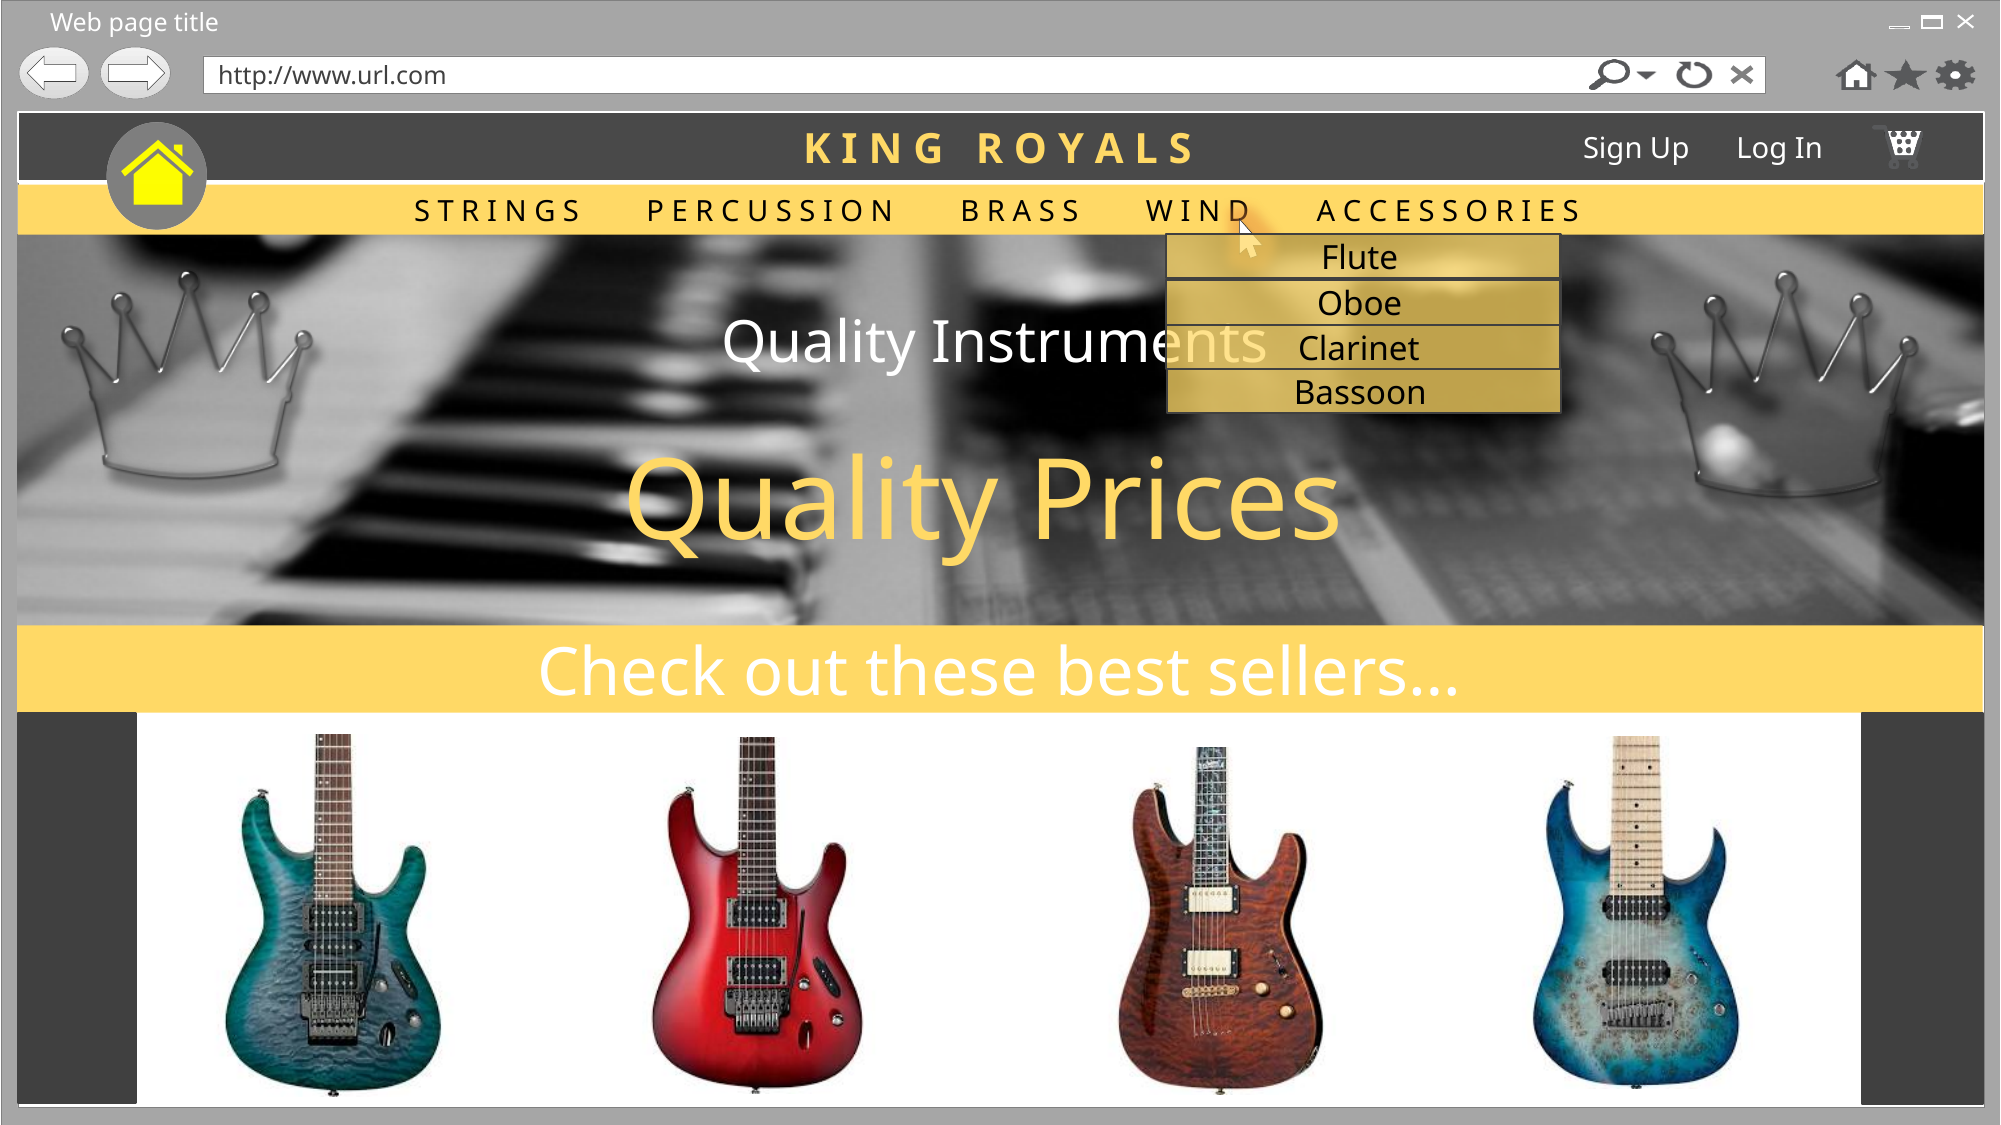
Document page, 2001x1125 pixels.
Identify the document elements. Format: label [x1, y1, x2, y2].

text_box [1, 0, 2000, 1125]
picture [1460, 736, 1813, 1089]
picture [579, 737, 936, 1094]
picture [1047, 747, 1395, 1095]
picture [152, 734, 515, 1097]
picture [17, 117, 1984, 626]
picture [1872, 125, 1923, 169]
